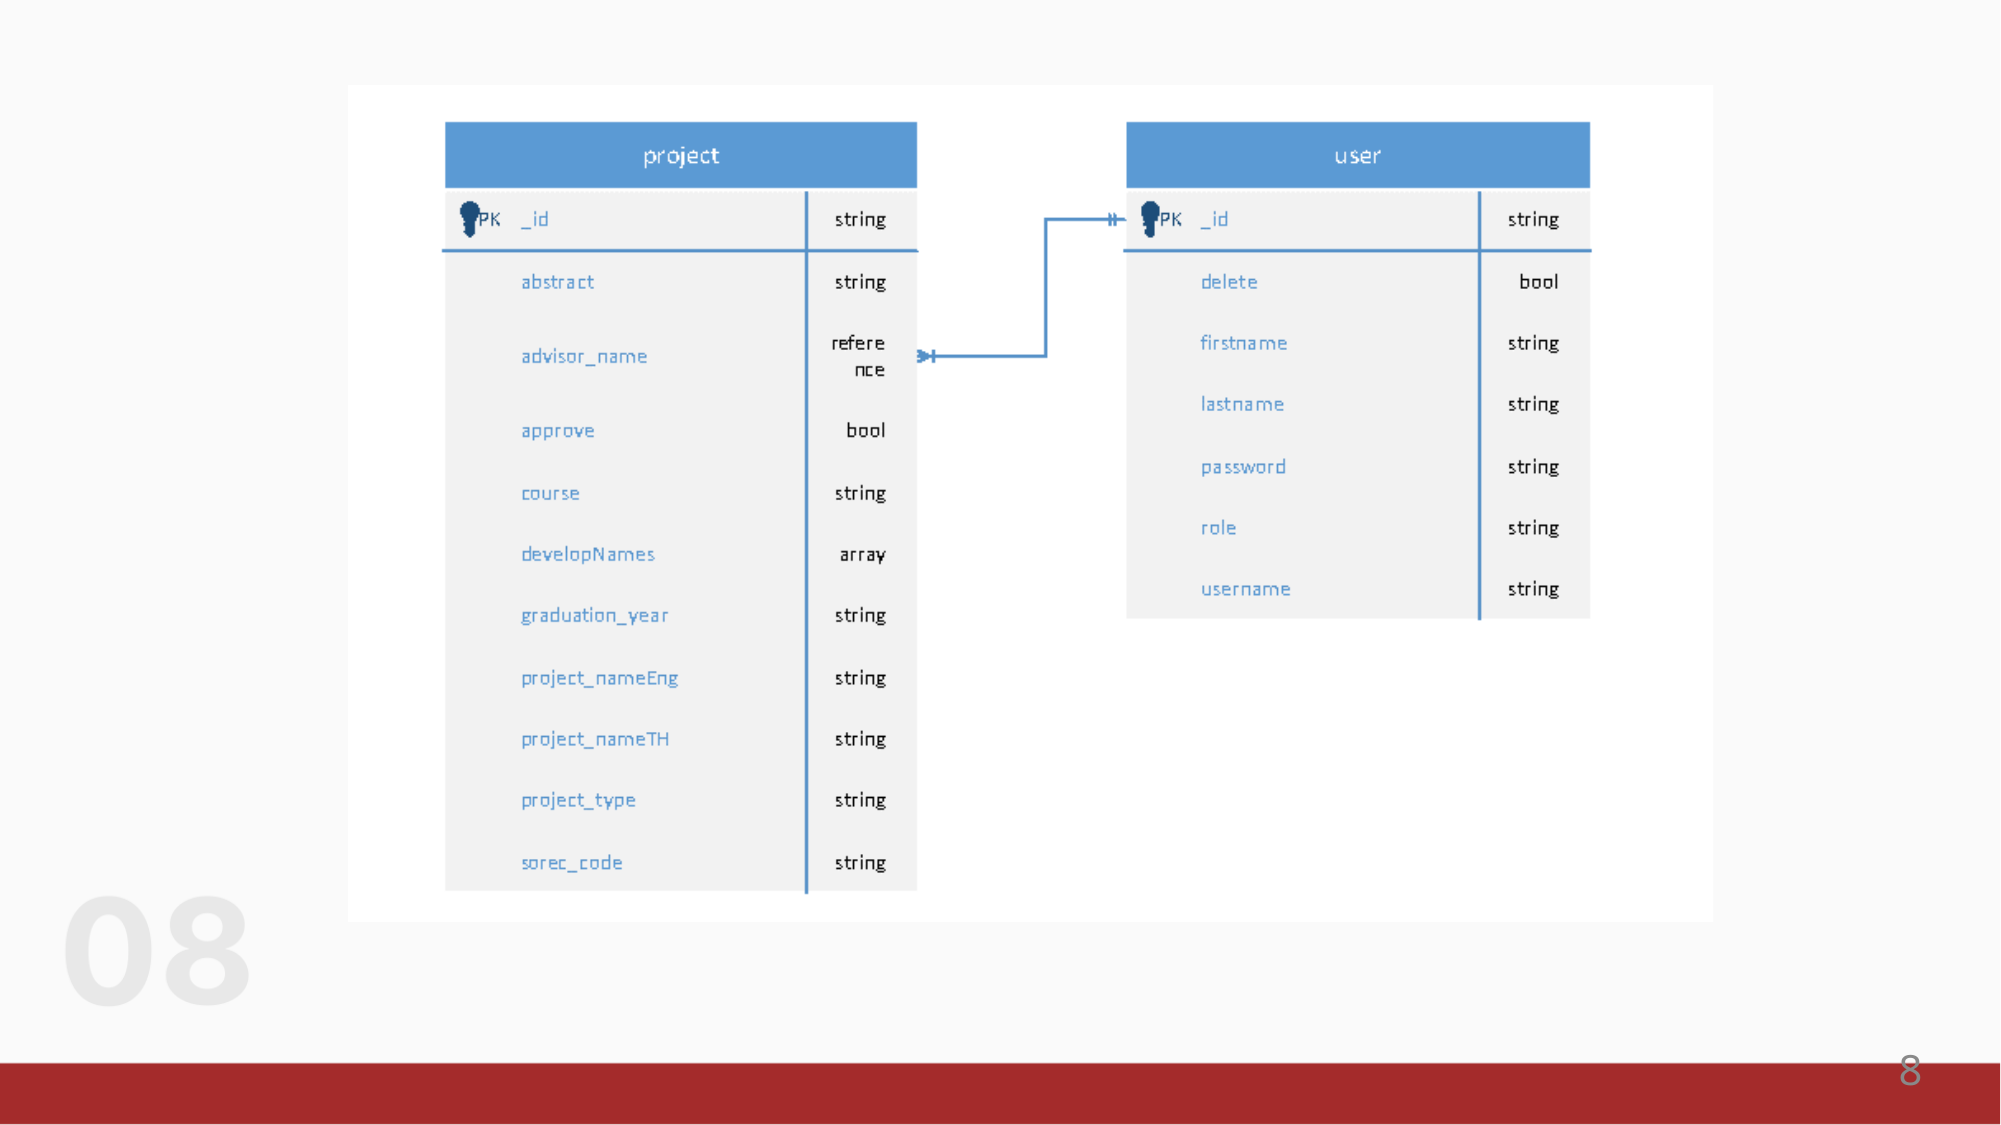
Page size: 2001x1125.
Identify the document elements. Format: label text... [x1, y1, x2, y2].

picture [0, 0, 2001, 1125]
slide_number 8 [1684, 1042, 1938, 1103]
